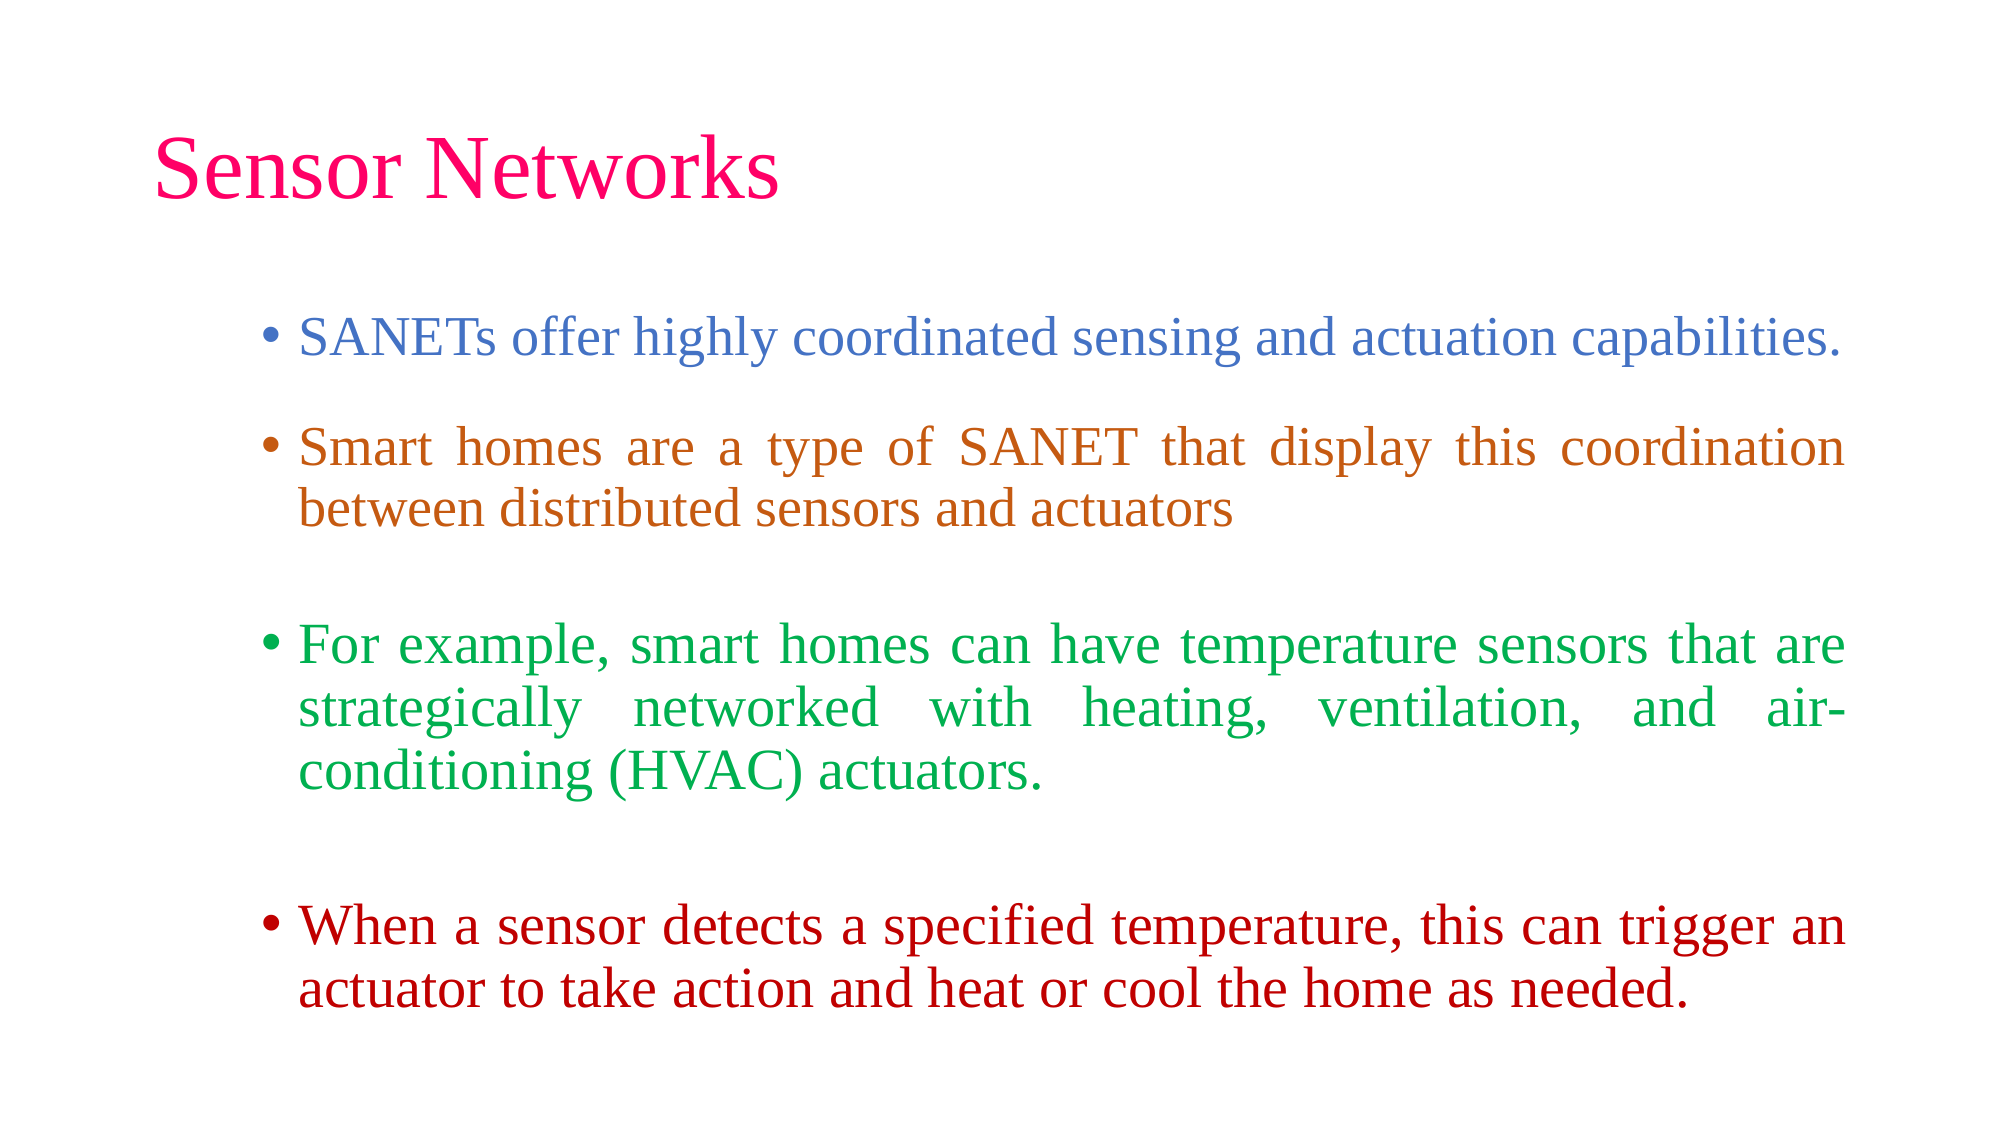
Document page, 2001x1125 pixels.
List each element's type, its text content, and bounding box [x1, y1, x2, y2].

text_box Smart homes are a type of SANET that display this coordination between distributed sensors and actuators [246, 409, 1863, 554]
title Sensor Networks [137, 59, 1863, 278]
text_box For example, smart homes can have temperature sensors that are strategically networked with heating, ventilation, and air-conditioning (HVAC) actuators. [246, 606, 1863, 834]
text_box When a sensor detects a specified temperature, this can trigger an actuator to take action and heat or cool the home as needed. [246, 886, 1863, 1066]
list SANETs offer highly coordinated sensing and actuation capabilities. [246, 299, 1863, 388]
